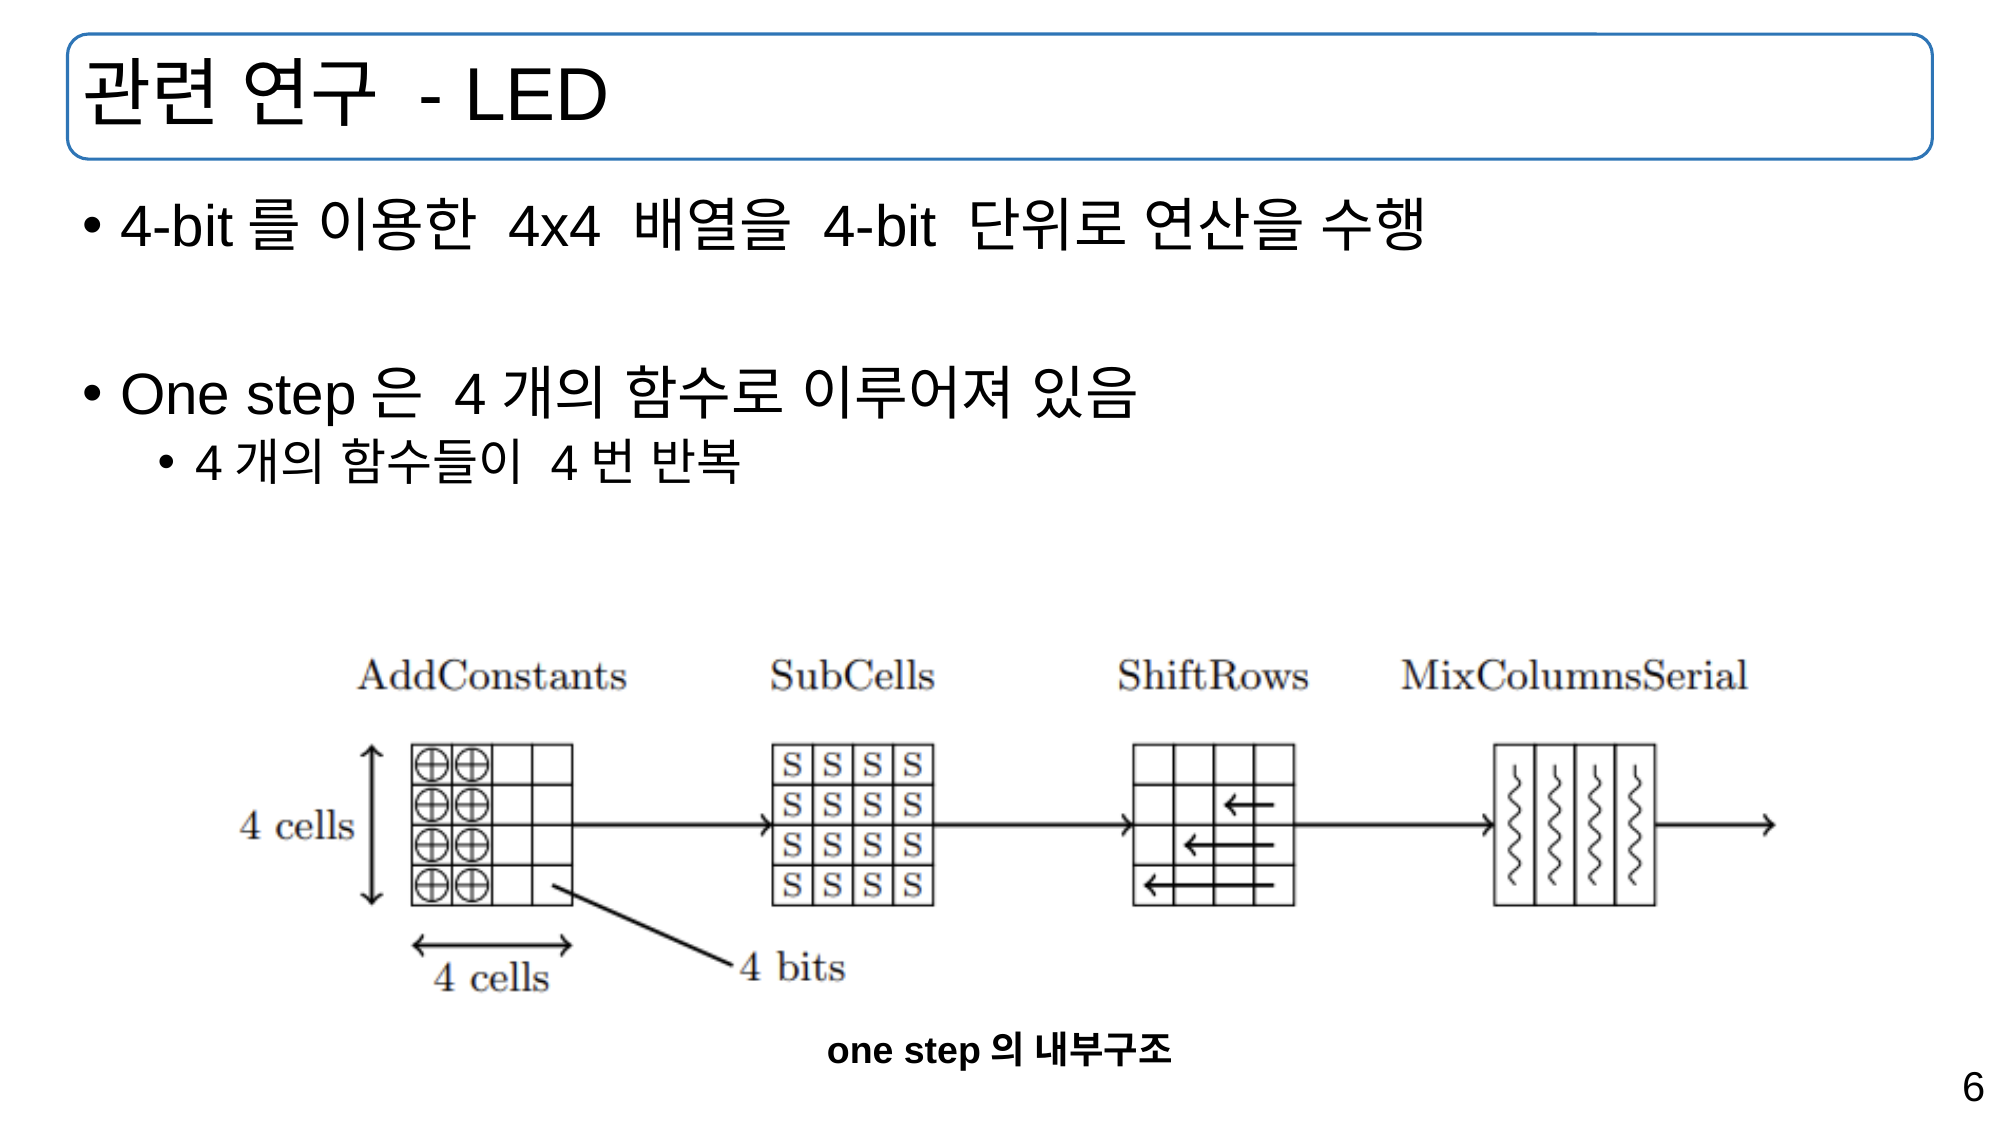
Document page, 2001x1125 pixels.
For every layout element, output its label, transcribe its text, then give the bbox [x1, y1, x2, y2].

picture [192, 622, 1808, 1019]
list 4-bit를 이용한 4x4 배열을 4-bit 단위로 연산을 수행 One step은 4개의 함수로 이루어져 있음 4개의 함수들이 4번 반복 [67, 189, 1933, 1019]
text_box one step의 내부구조 [626, 1019, 1374, 1079]
title 관련 연구 - LED [67, 34, 1933, 160]
